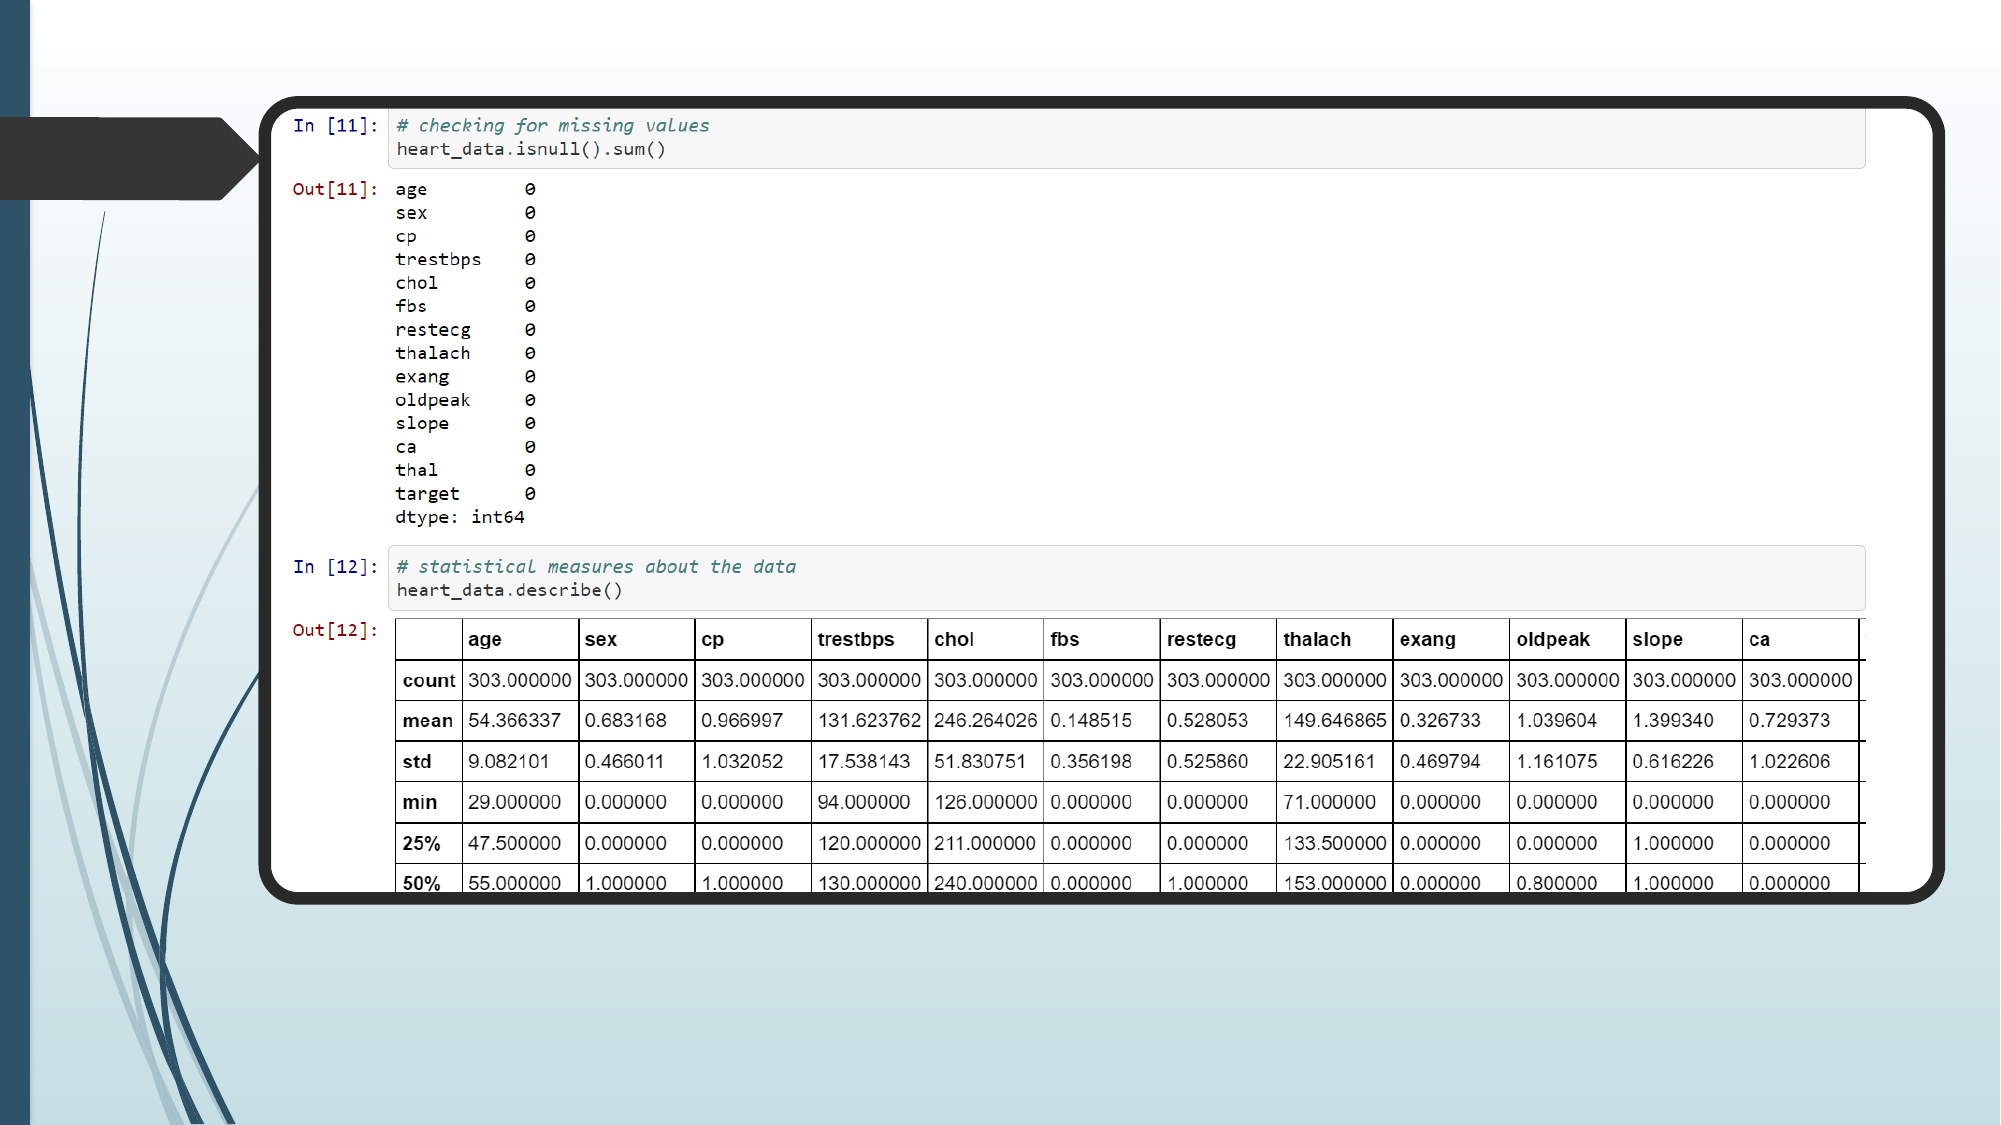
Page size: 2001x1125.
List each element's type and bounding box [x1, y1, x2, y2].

list [264, 102, 1940, 899]
